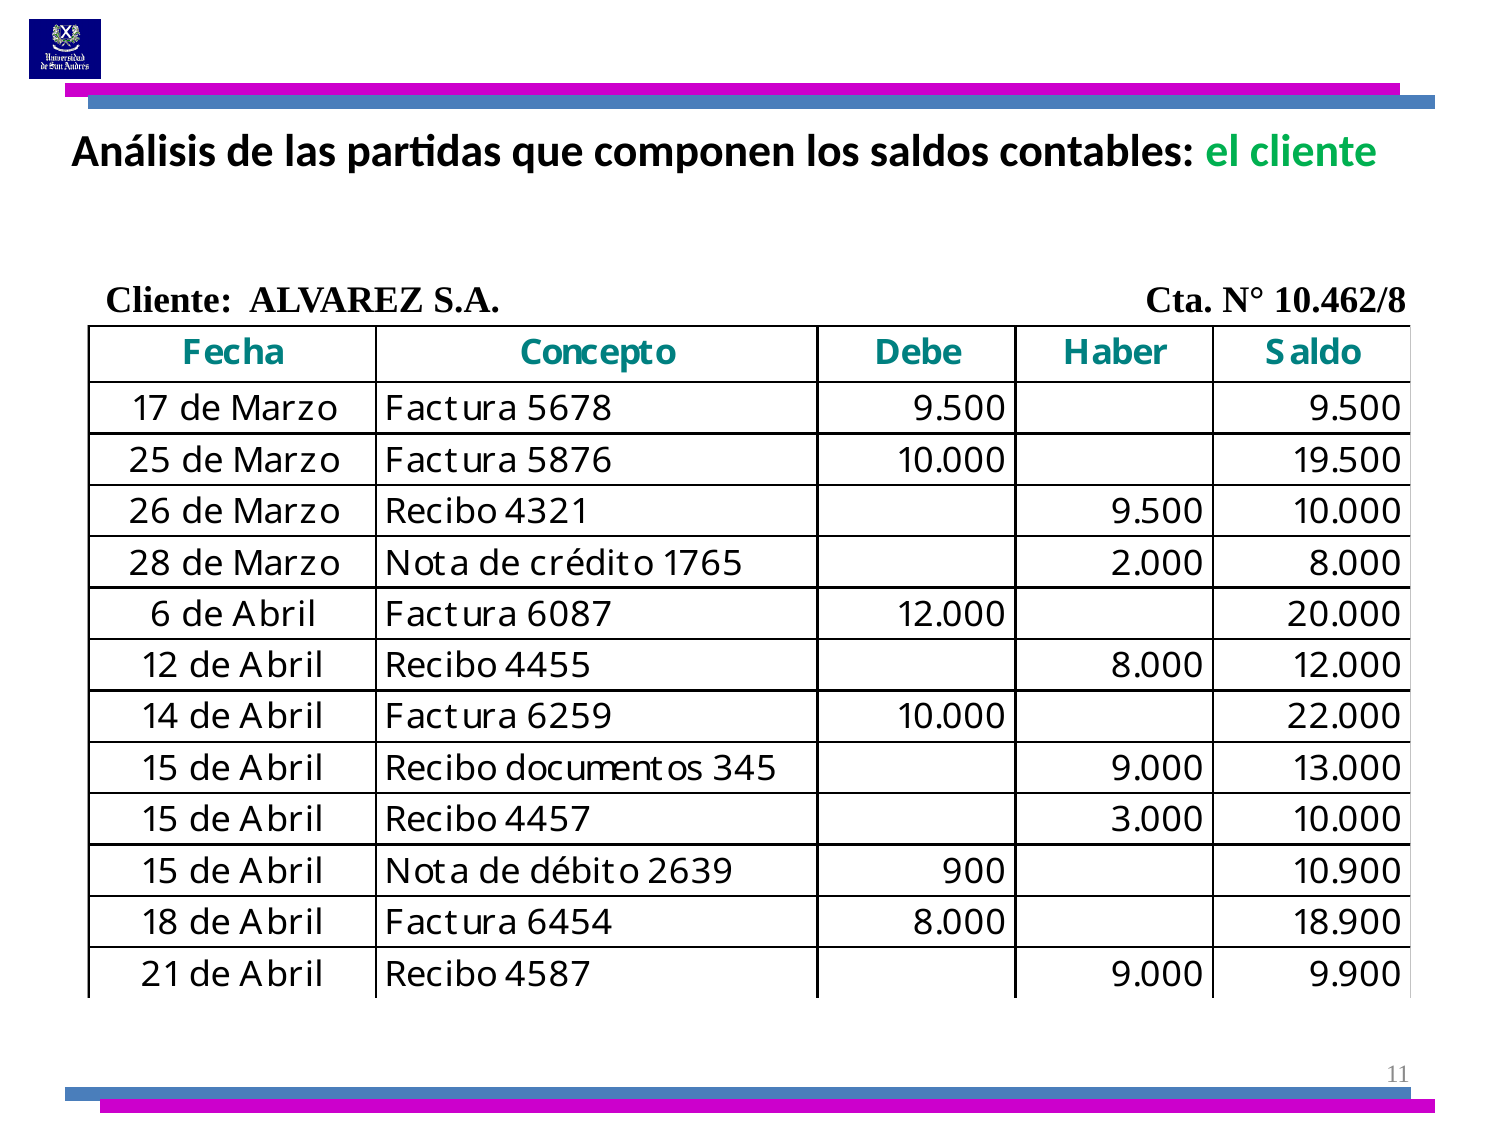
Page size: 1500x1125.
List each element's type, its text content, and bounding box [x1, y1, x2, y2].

text_box Análisis de las partidas que componen los saldos contables: el cliente [0, 113, 1459, 184]
picture [29, 18, 101, 79]
slide_number 11 [1074, 1042, 1425, 1099]
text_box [87, 324, 1413, 1001]
text_box Cliente: ALVAREZ S.A. Cta. N° 10.462/8 [90, 267, 1423, 327]
